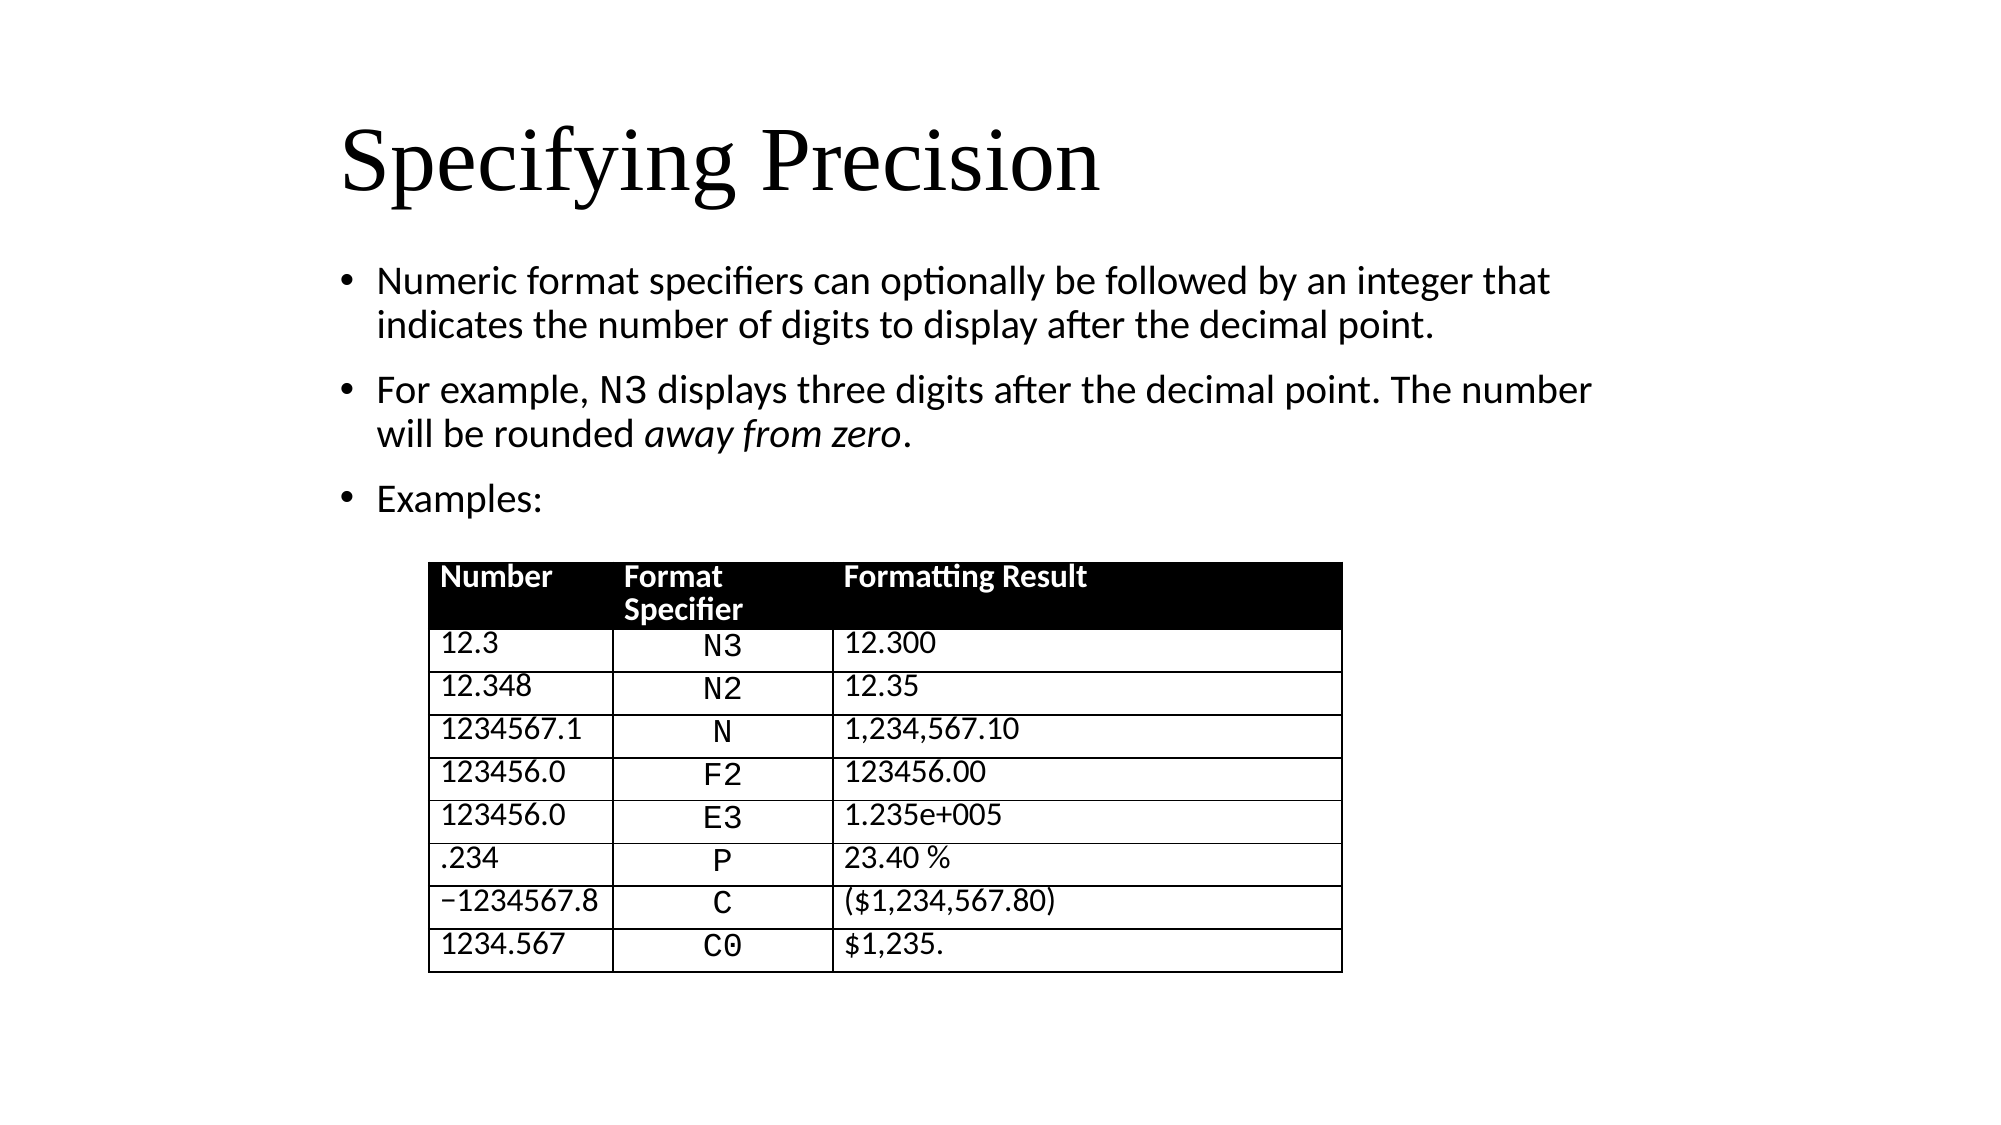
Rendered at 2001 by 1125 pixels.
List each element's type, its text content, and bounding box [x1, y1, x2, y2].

table_cell 1234.567 [430, 930, 612, 971]
table_cell 12.300 [834, 630, 1341, 671]
table_cell 123456.0 [430, 759, 612, 800]
table_cell F2 [614, 759, 832, 800]
table_cell 1,234,567.10 [834, 716, 1341, 757]
table_header Number [430, 563, 612, 628]
table_cell .234 [430, 844, 612, 885]
table_cell 12.3 [430, 630, 612, 671]
table_header Formatting Result [834, 563, 1341, 628]
table_cell N [614, 716, 832, 757]
table_cell 123456.00 [834, 759, 1341, 800]
table_cell $1,235. [834, 930, 1341, 971]
list Numeric format specifiers can optionally be followed by an integer that indicates the number of digits to display after the decimal point. For example, N3 displays three digits after the decimal point. The number will be rounded away from zero. Examples: [324, 252, 1675, 529]
table_cell 23.40 % [834, 844, 1341, 885]
table_cell E3 [614, 801, 832, 843]
table_cell −1234567.8 [430, 887, 612, 928]
table_cell ($1,234,567.80) [834, 887, 1341, 928]
table_cell C0 [614, 930, 832, 971]
table_cell 123456.0 [430, 801, 612, 843]
table_cell 1234567.1 [430, 716, 612, 757]
table_cell N3 [614, 630, 832, 671]
table_cell 12.35 [834, 673, 1341, 714]
table_cell C [614, 887, 832, 928]
table_cell N2 [614, 673, 832, 714]
title Specifying Precision [324, 52, 1675, 252]
table_cell 12.348 [430, 673, 612, 714]
table_cell P [614, 844, 832, 885]
table_header Format Specifier [614, 563, 832, 628]
table_cell 1.235e+005 [834, 801, 1341, 843]
